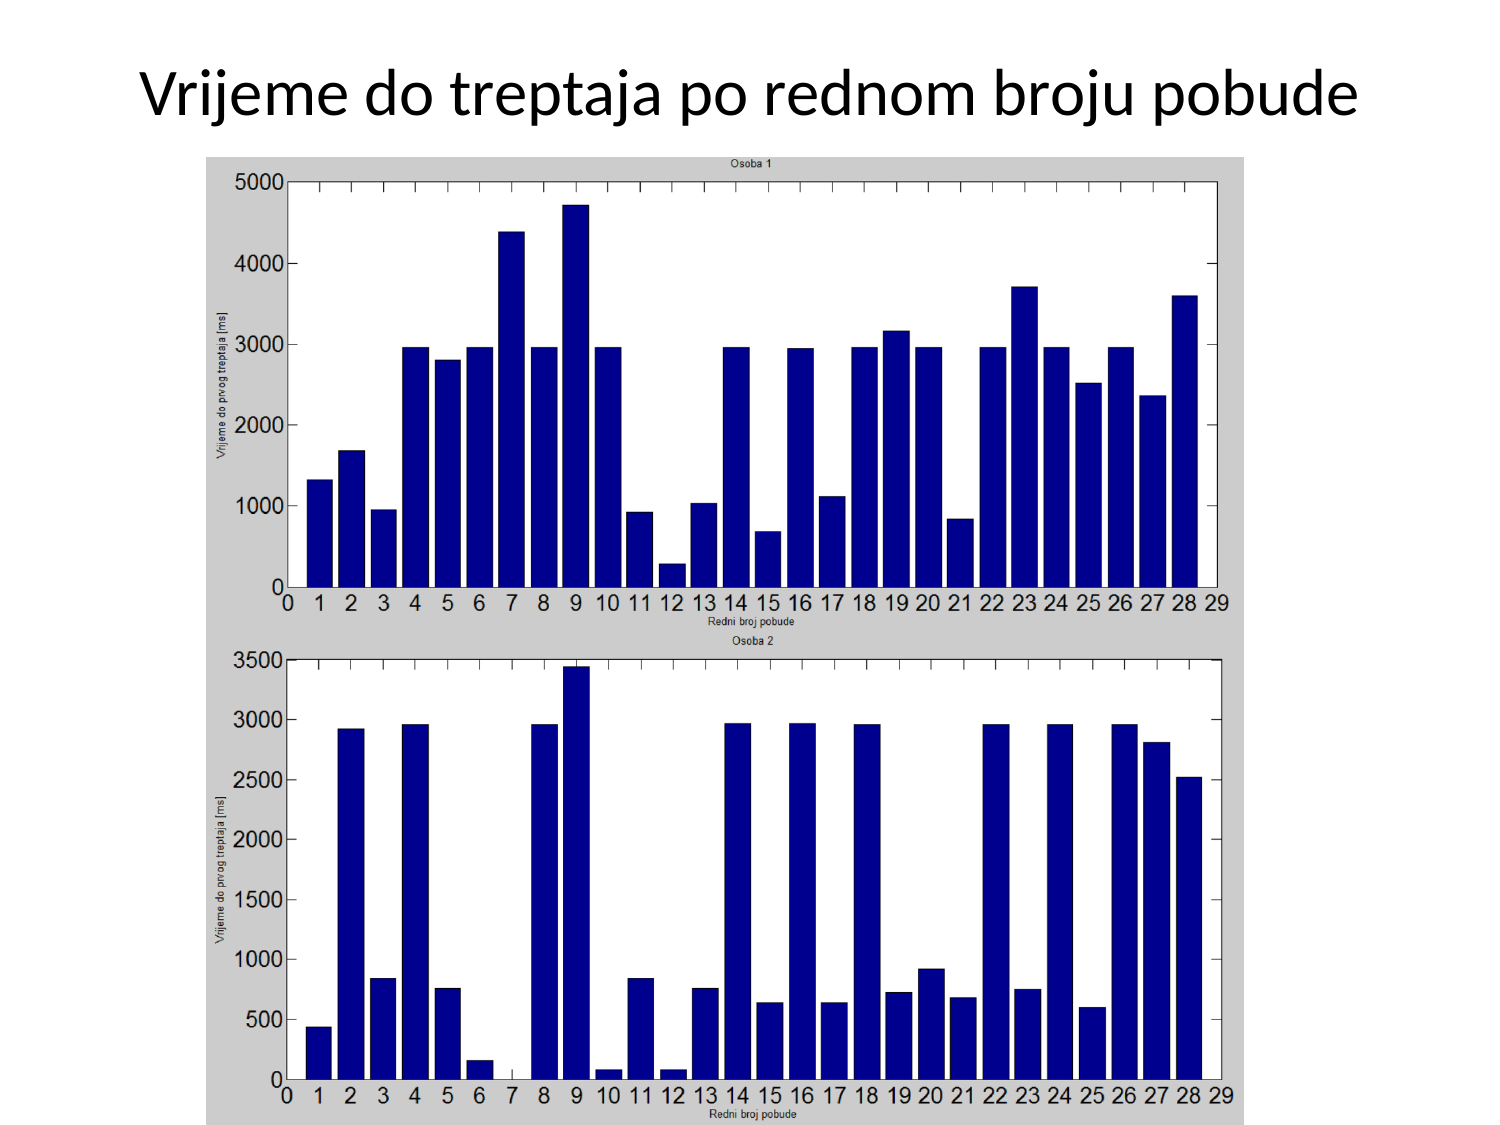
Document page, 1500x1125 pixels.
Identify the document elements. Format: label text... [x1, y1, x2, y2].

title Vrijeme do treptaja po rednom broju pobude [75, 0, 1425, 183]
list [206, 157, 1244, 1125]
